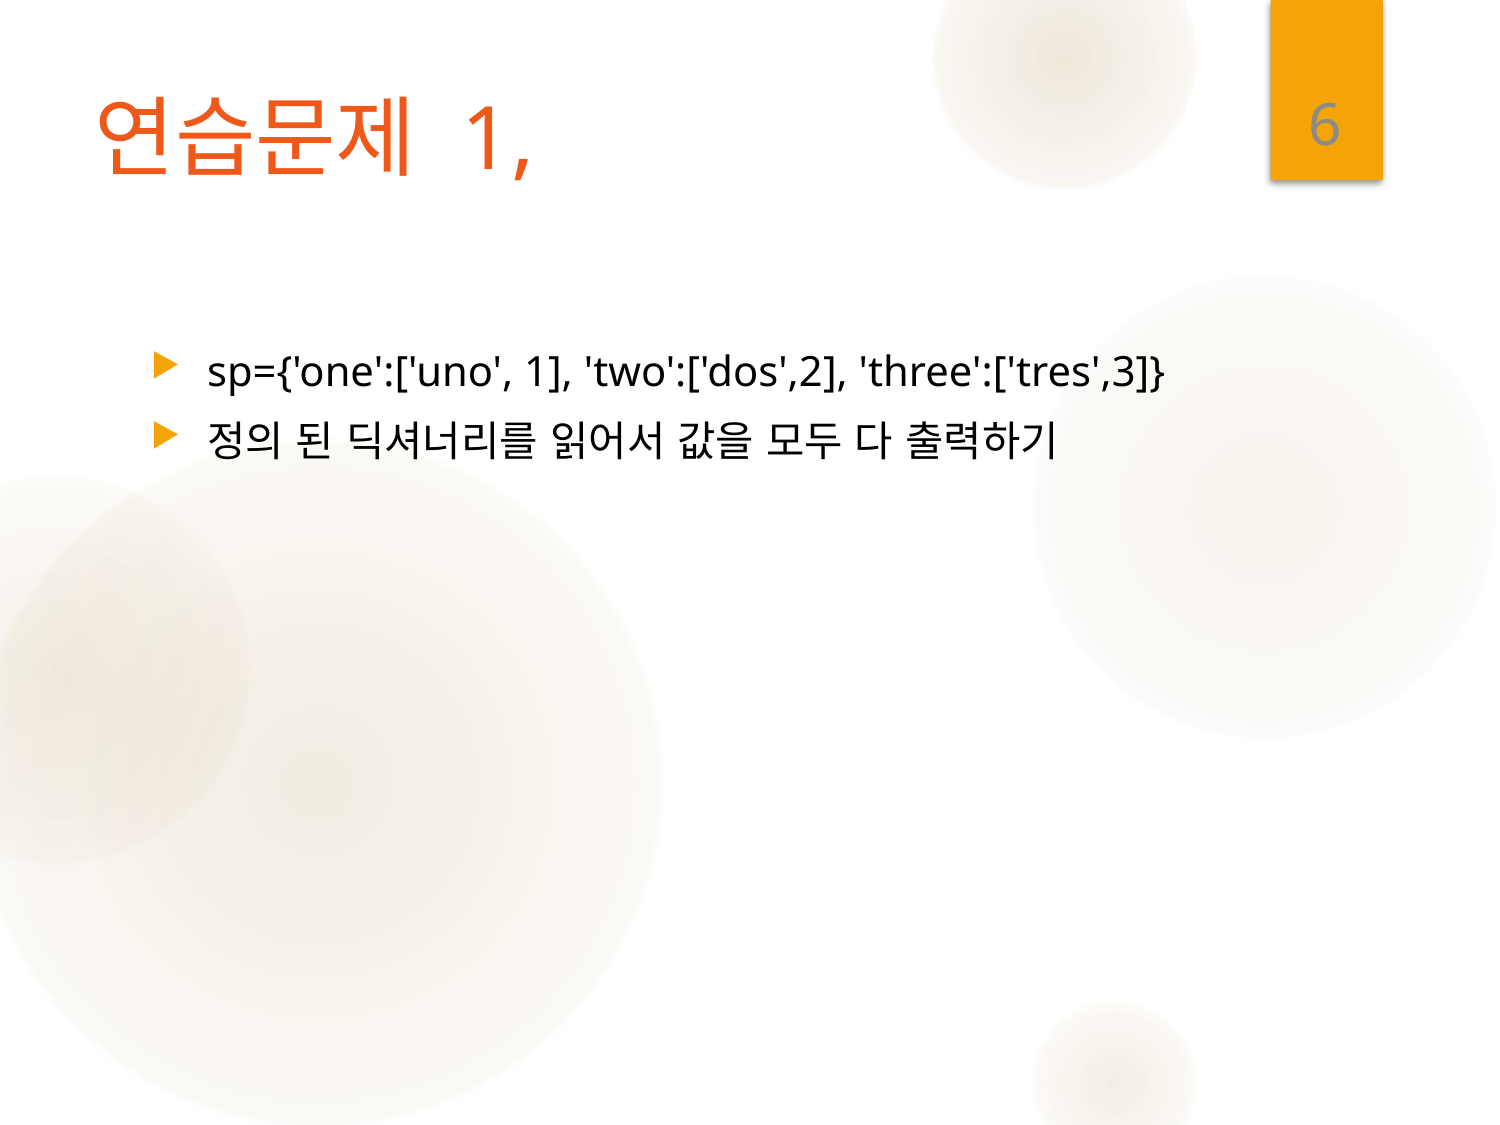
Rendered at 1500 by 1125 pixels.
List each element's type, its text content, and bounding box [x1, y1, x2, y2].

list sp={'one':['uno', 1], 'two':['dos',2], 'three':['tres',3]} 정의 된 딕셔너리를 읽어서 값을 모두 다 출력하기 [135, 336, 1237, 1025]
title 연습문제 1, [79, 74, 1237, 304]
slide_number 6 [1273, 48, 1378, 175]
